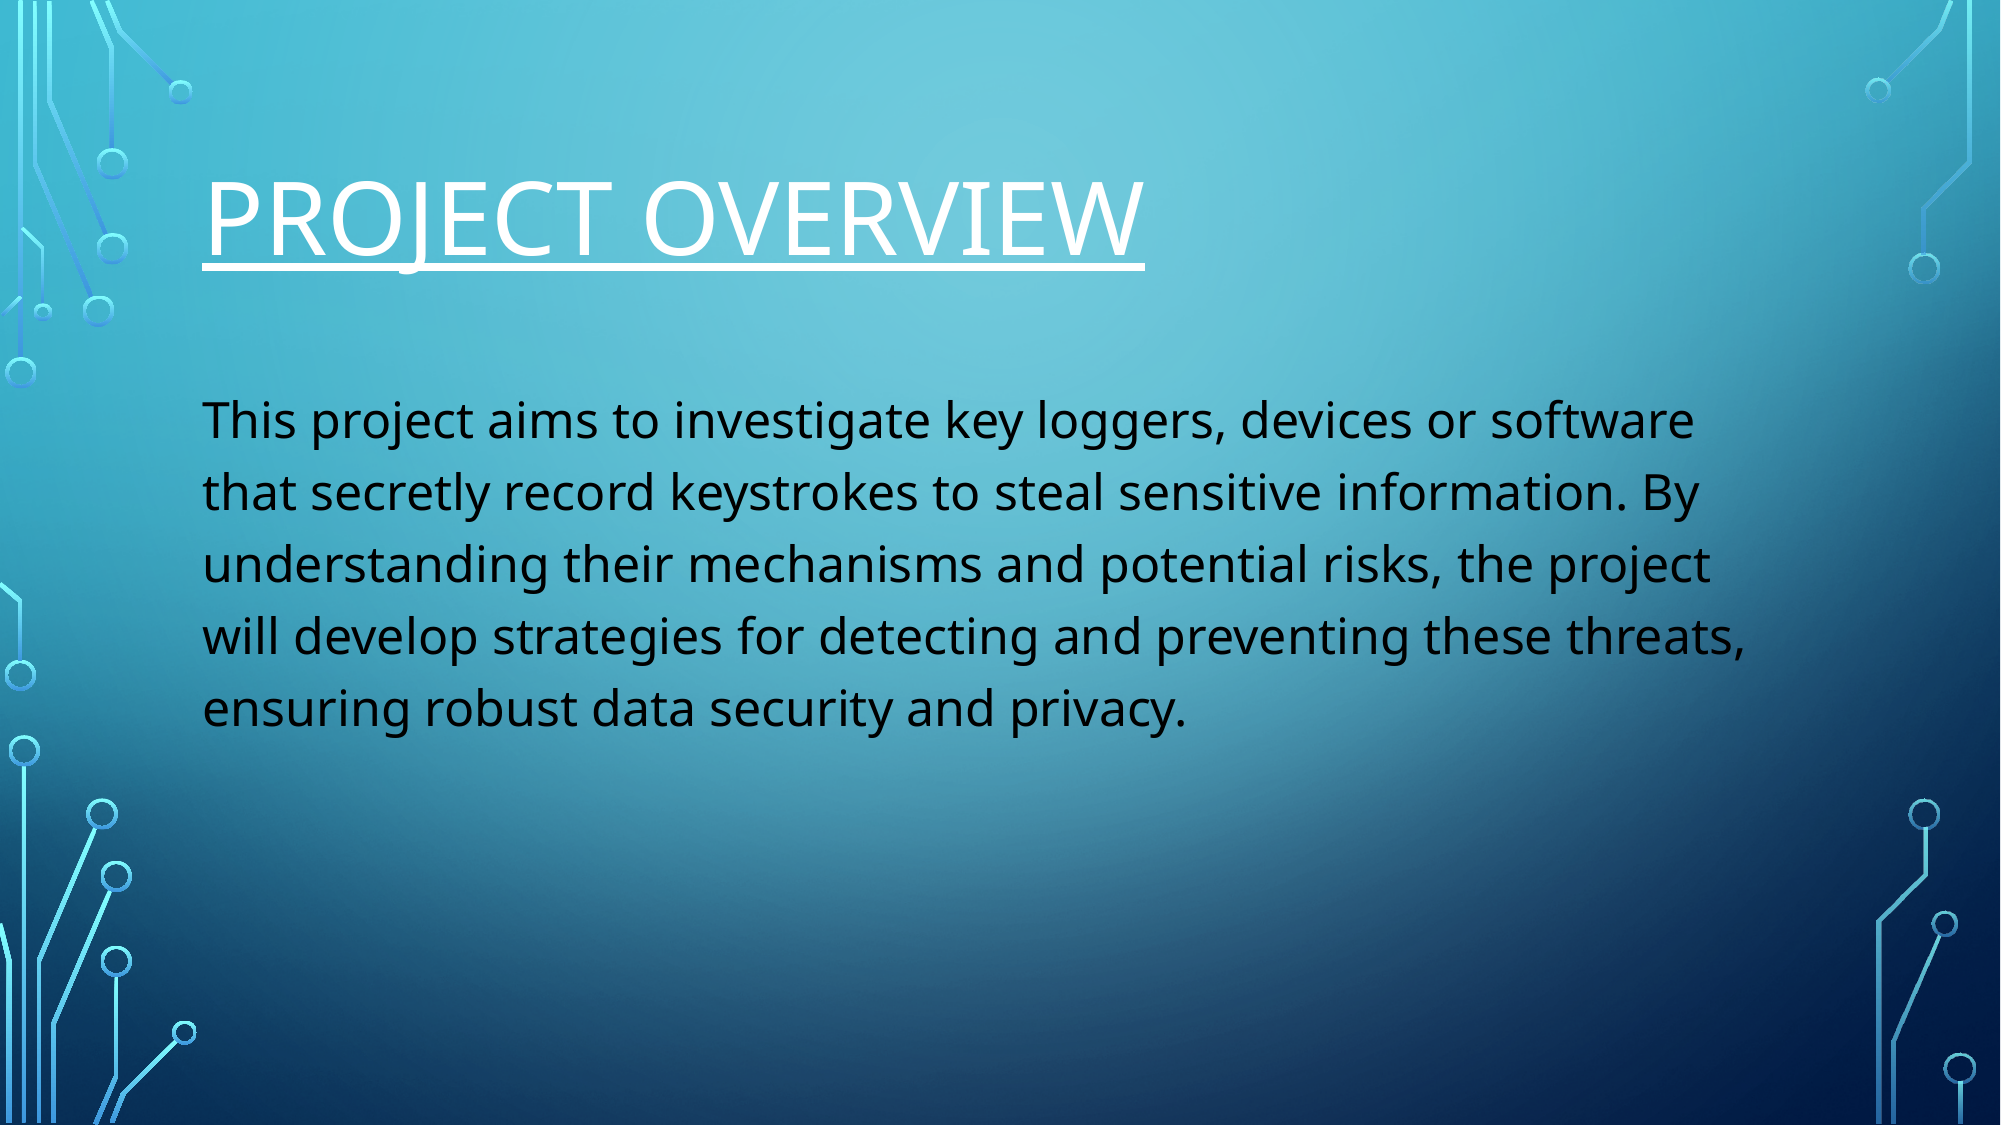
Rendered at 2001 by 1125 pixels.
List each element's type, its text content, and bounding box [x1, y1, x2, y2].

title PROJECT OVERVIEW [187, 101, 1813, 344]
list This project aims to investigate key loggers, devices or software that secretly record keystrokes to steal sensitive information. By understanding their mechanisms and potential risks, the project will develop strategies for detecting and preventing these threats, ensuring robust data security and privacy. [187, 369, 1813, 950]
